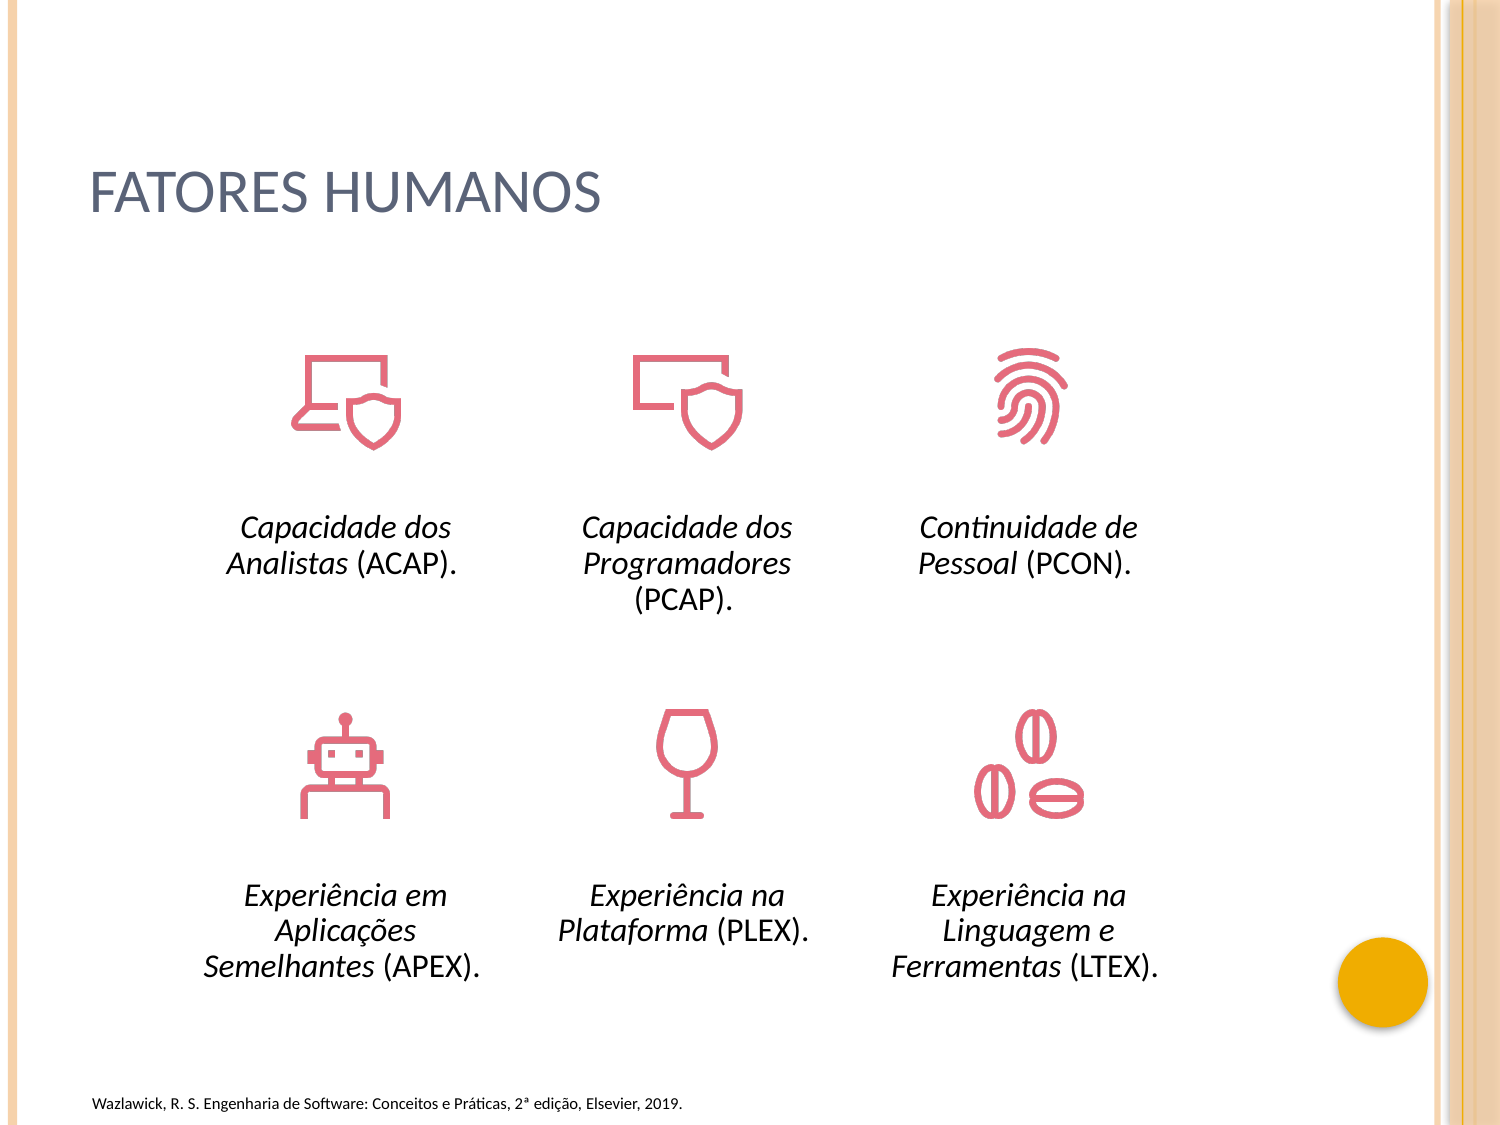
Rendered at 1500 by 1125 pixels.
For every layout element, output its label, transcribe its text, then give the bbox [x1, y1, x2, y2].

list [74, 261, 1301, 1063]
title Fatores humanos [75, 45, 1300, 233]
